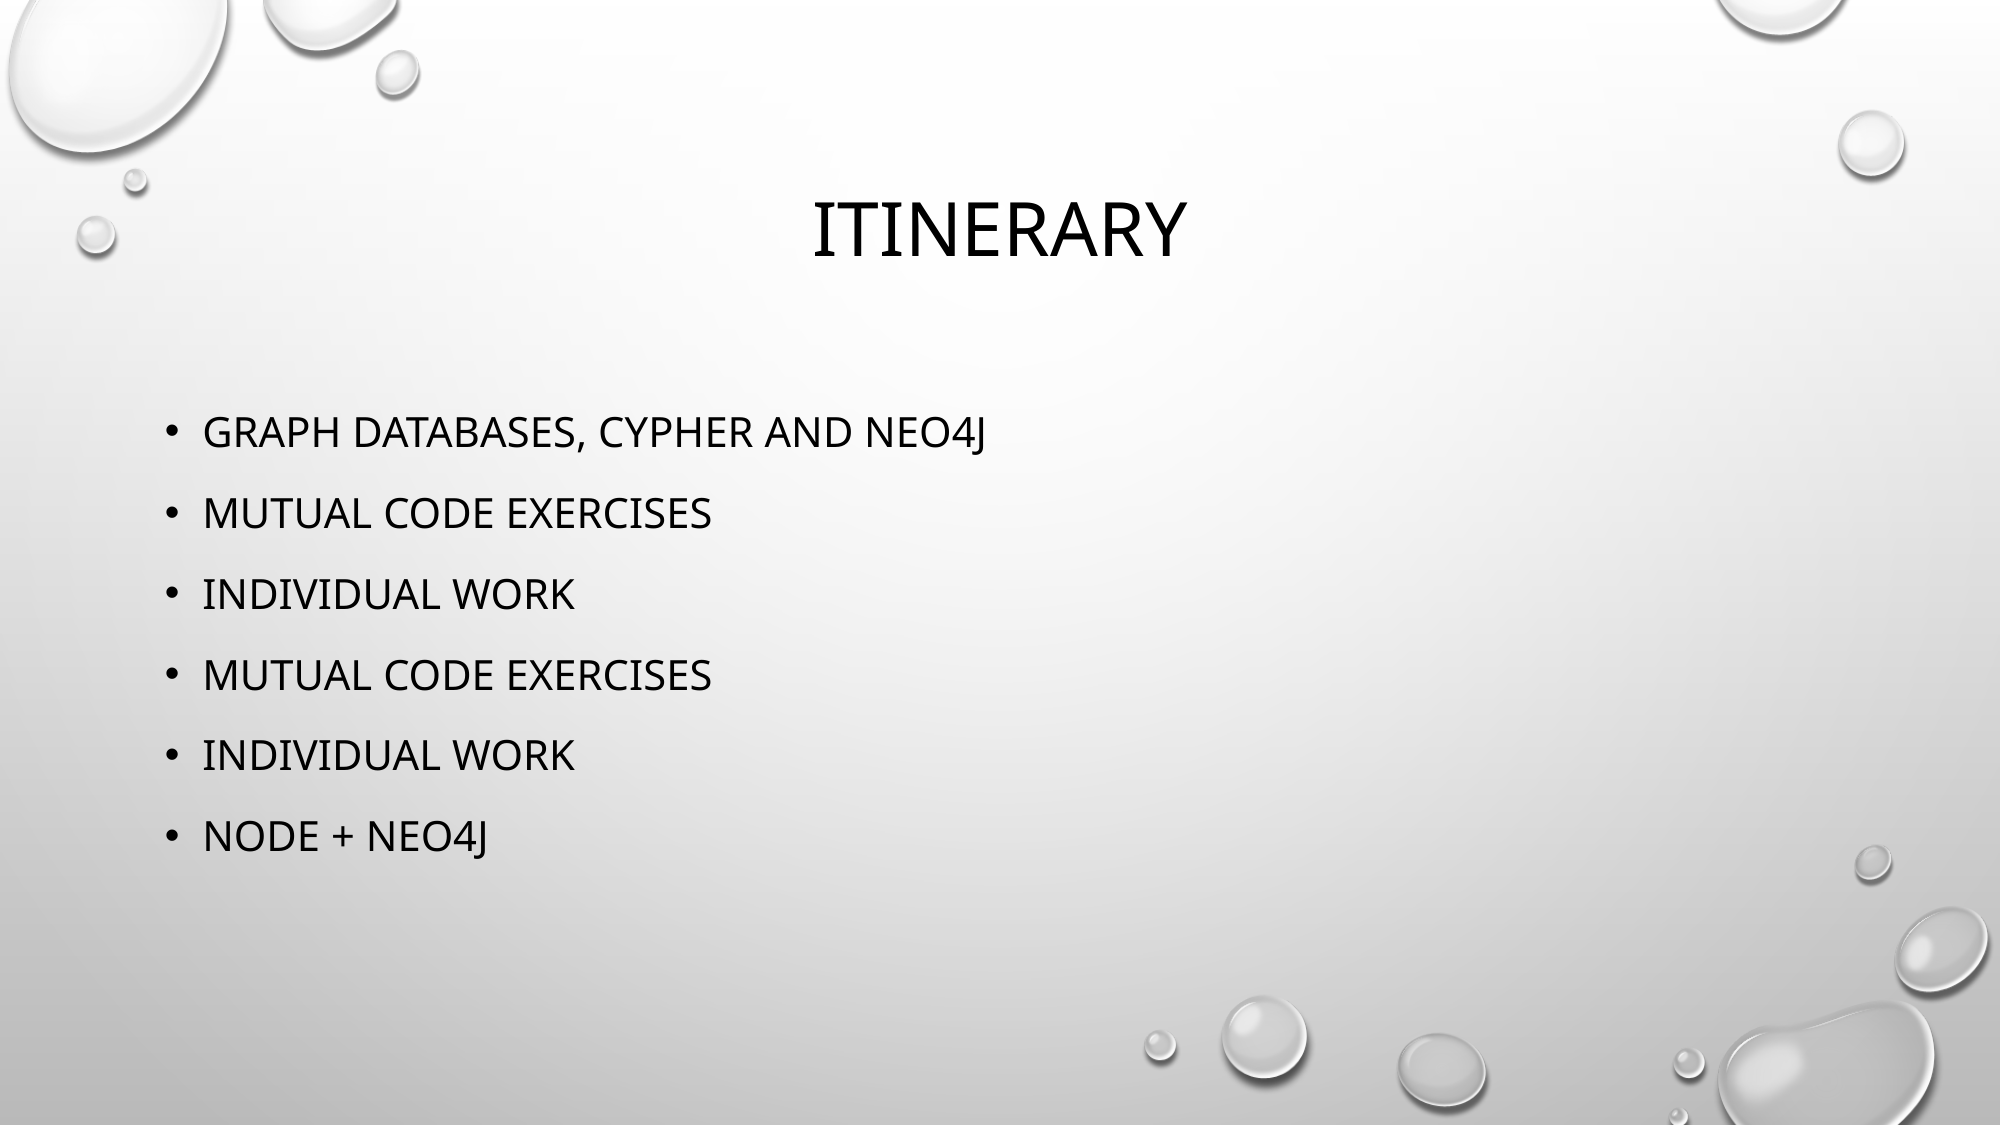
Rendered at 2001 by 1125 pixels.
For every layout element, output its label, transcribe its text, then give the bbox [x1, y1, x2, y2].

list Graph databases, cypher and neo4j Mutual code exercises Individual work Mutual code exercises Individual work Node + NEO4j [149, 388, 1850, 950]
title Itinerary [149, 101, 1851, 364]
picture [0, 0, 2000, 1125]
